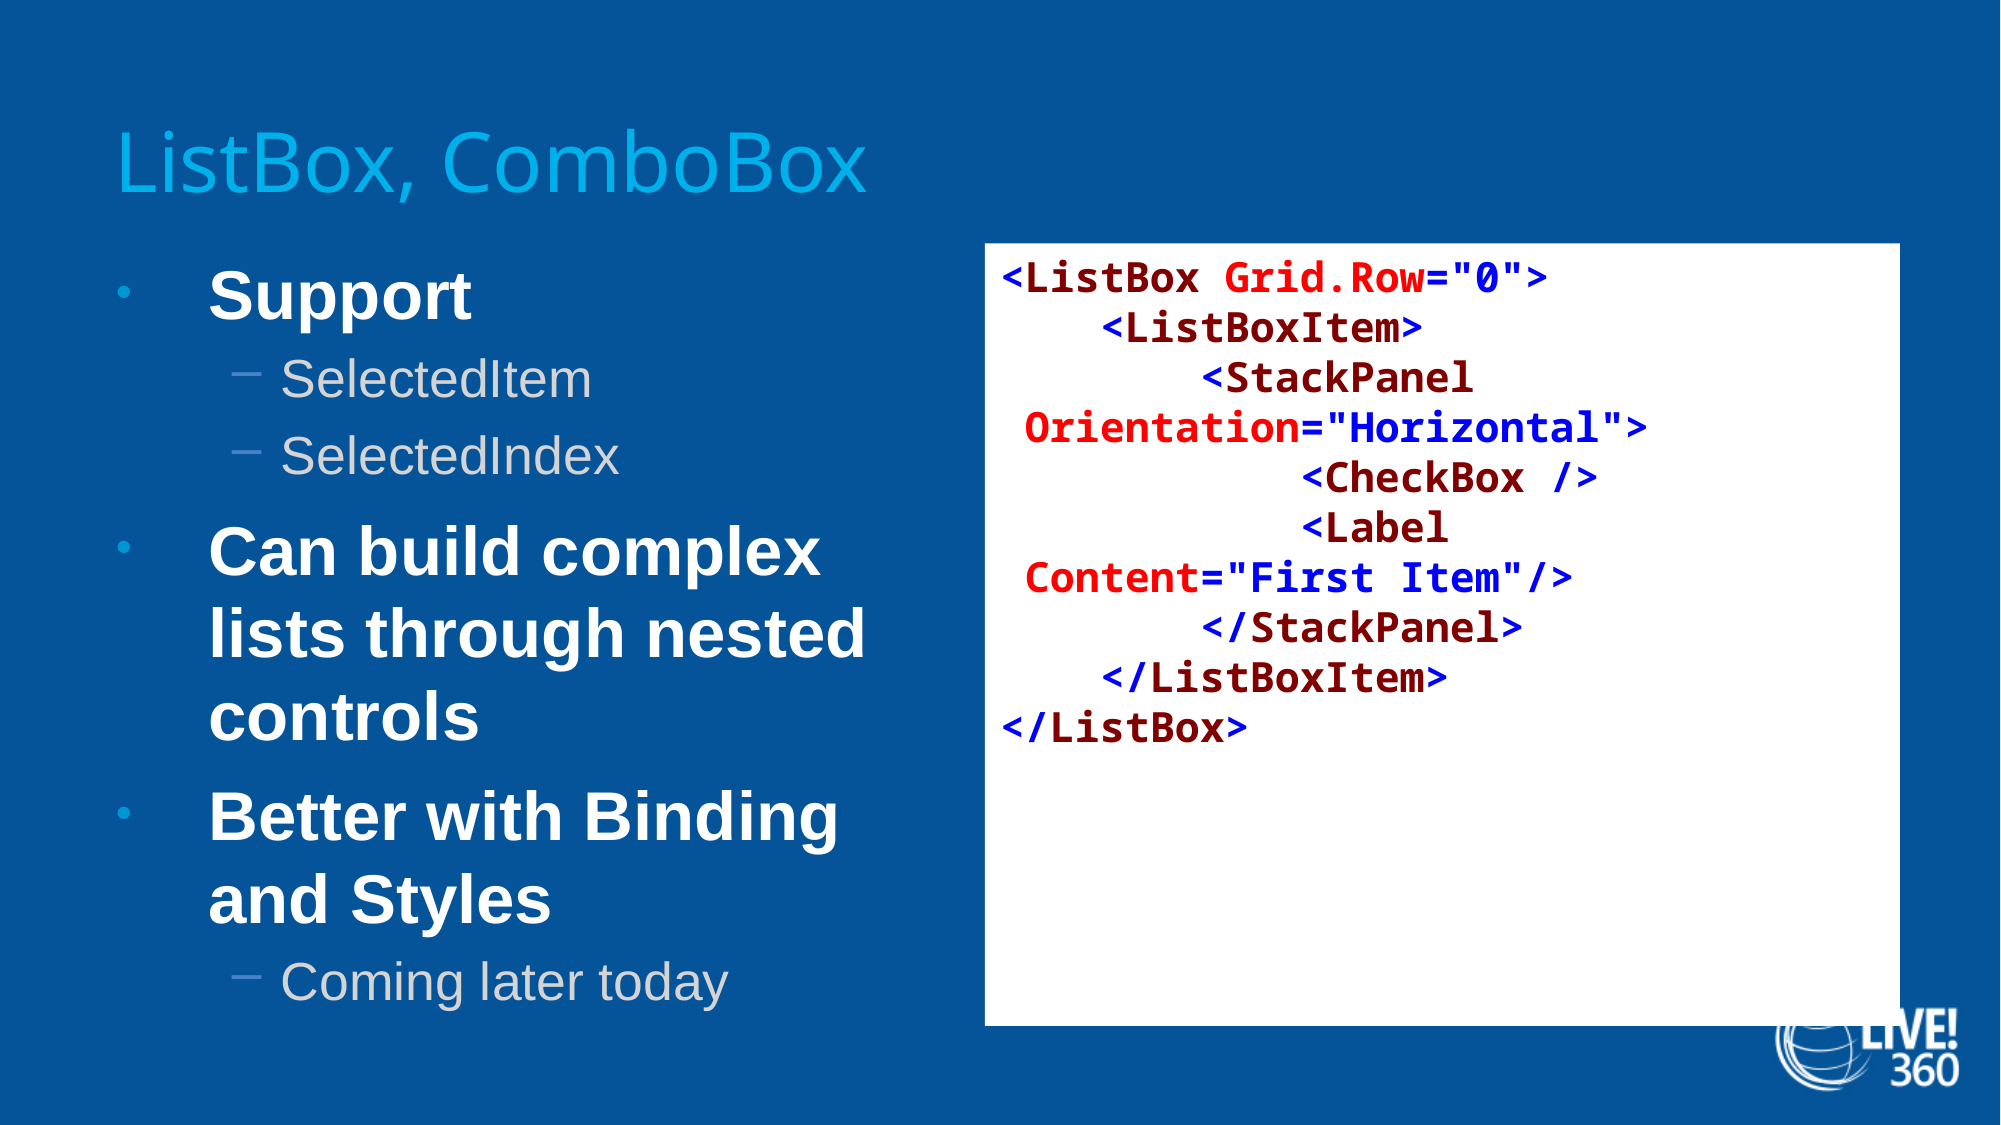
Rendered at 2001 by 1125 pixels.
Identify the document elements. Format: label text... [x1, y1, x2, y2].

picture [0, 0, 2001, 1125]
title ListBox, ComboBox [99, 21, 1900, 217]
list <ListBox Grid.Row="0"> <ListBoxItem> <StackPanel Orientation="Horizontal"> <CheckBox /> <Label Content="First Item"/> </StackPanel> </ListBoxItem> </ListBox> [984, 243, 1900, 1026]
list Support SelectedItem SelectedIndex Can build complex lists through nested controls Better with Binding and Styles Coming later today [99, 243, 984, 1026]
